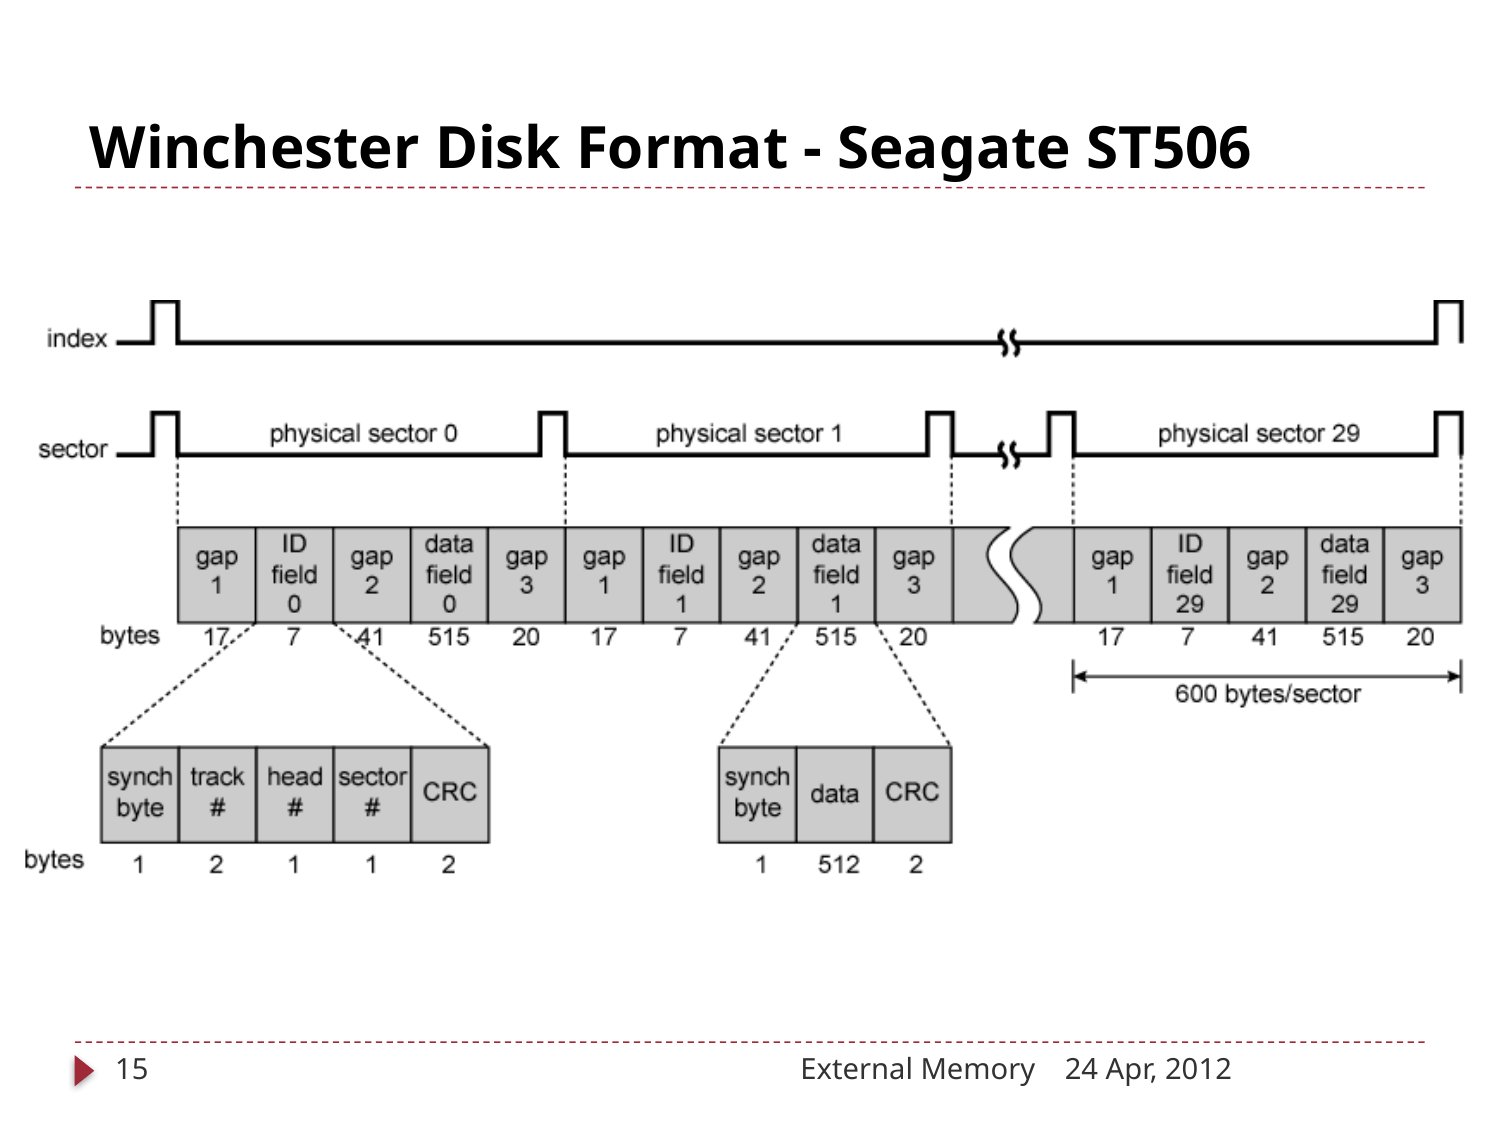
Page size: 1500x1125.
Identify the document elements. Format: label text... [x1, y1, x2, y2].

footer External Memory [475, 1042, 1051, 1103]
slide_number 15 [100, 1042, 426, 1103]
title Winchester Disk Format - Seagate ST506 [75, 24, 1425, 188]
picture [24, 299, 1465, 894]
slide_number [1051, 1042, 1426, 1103]
